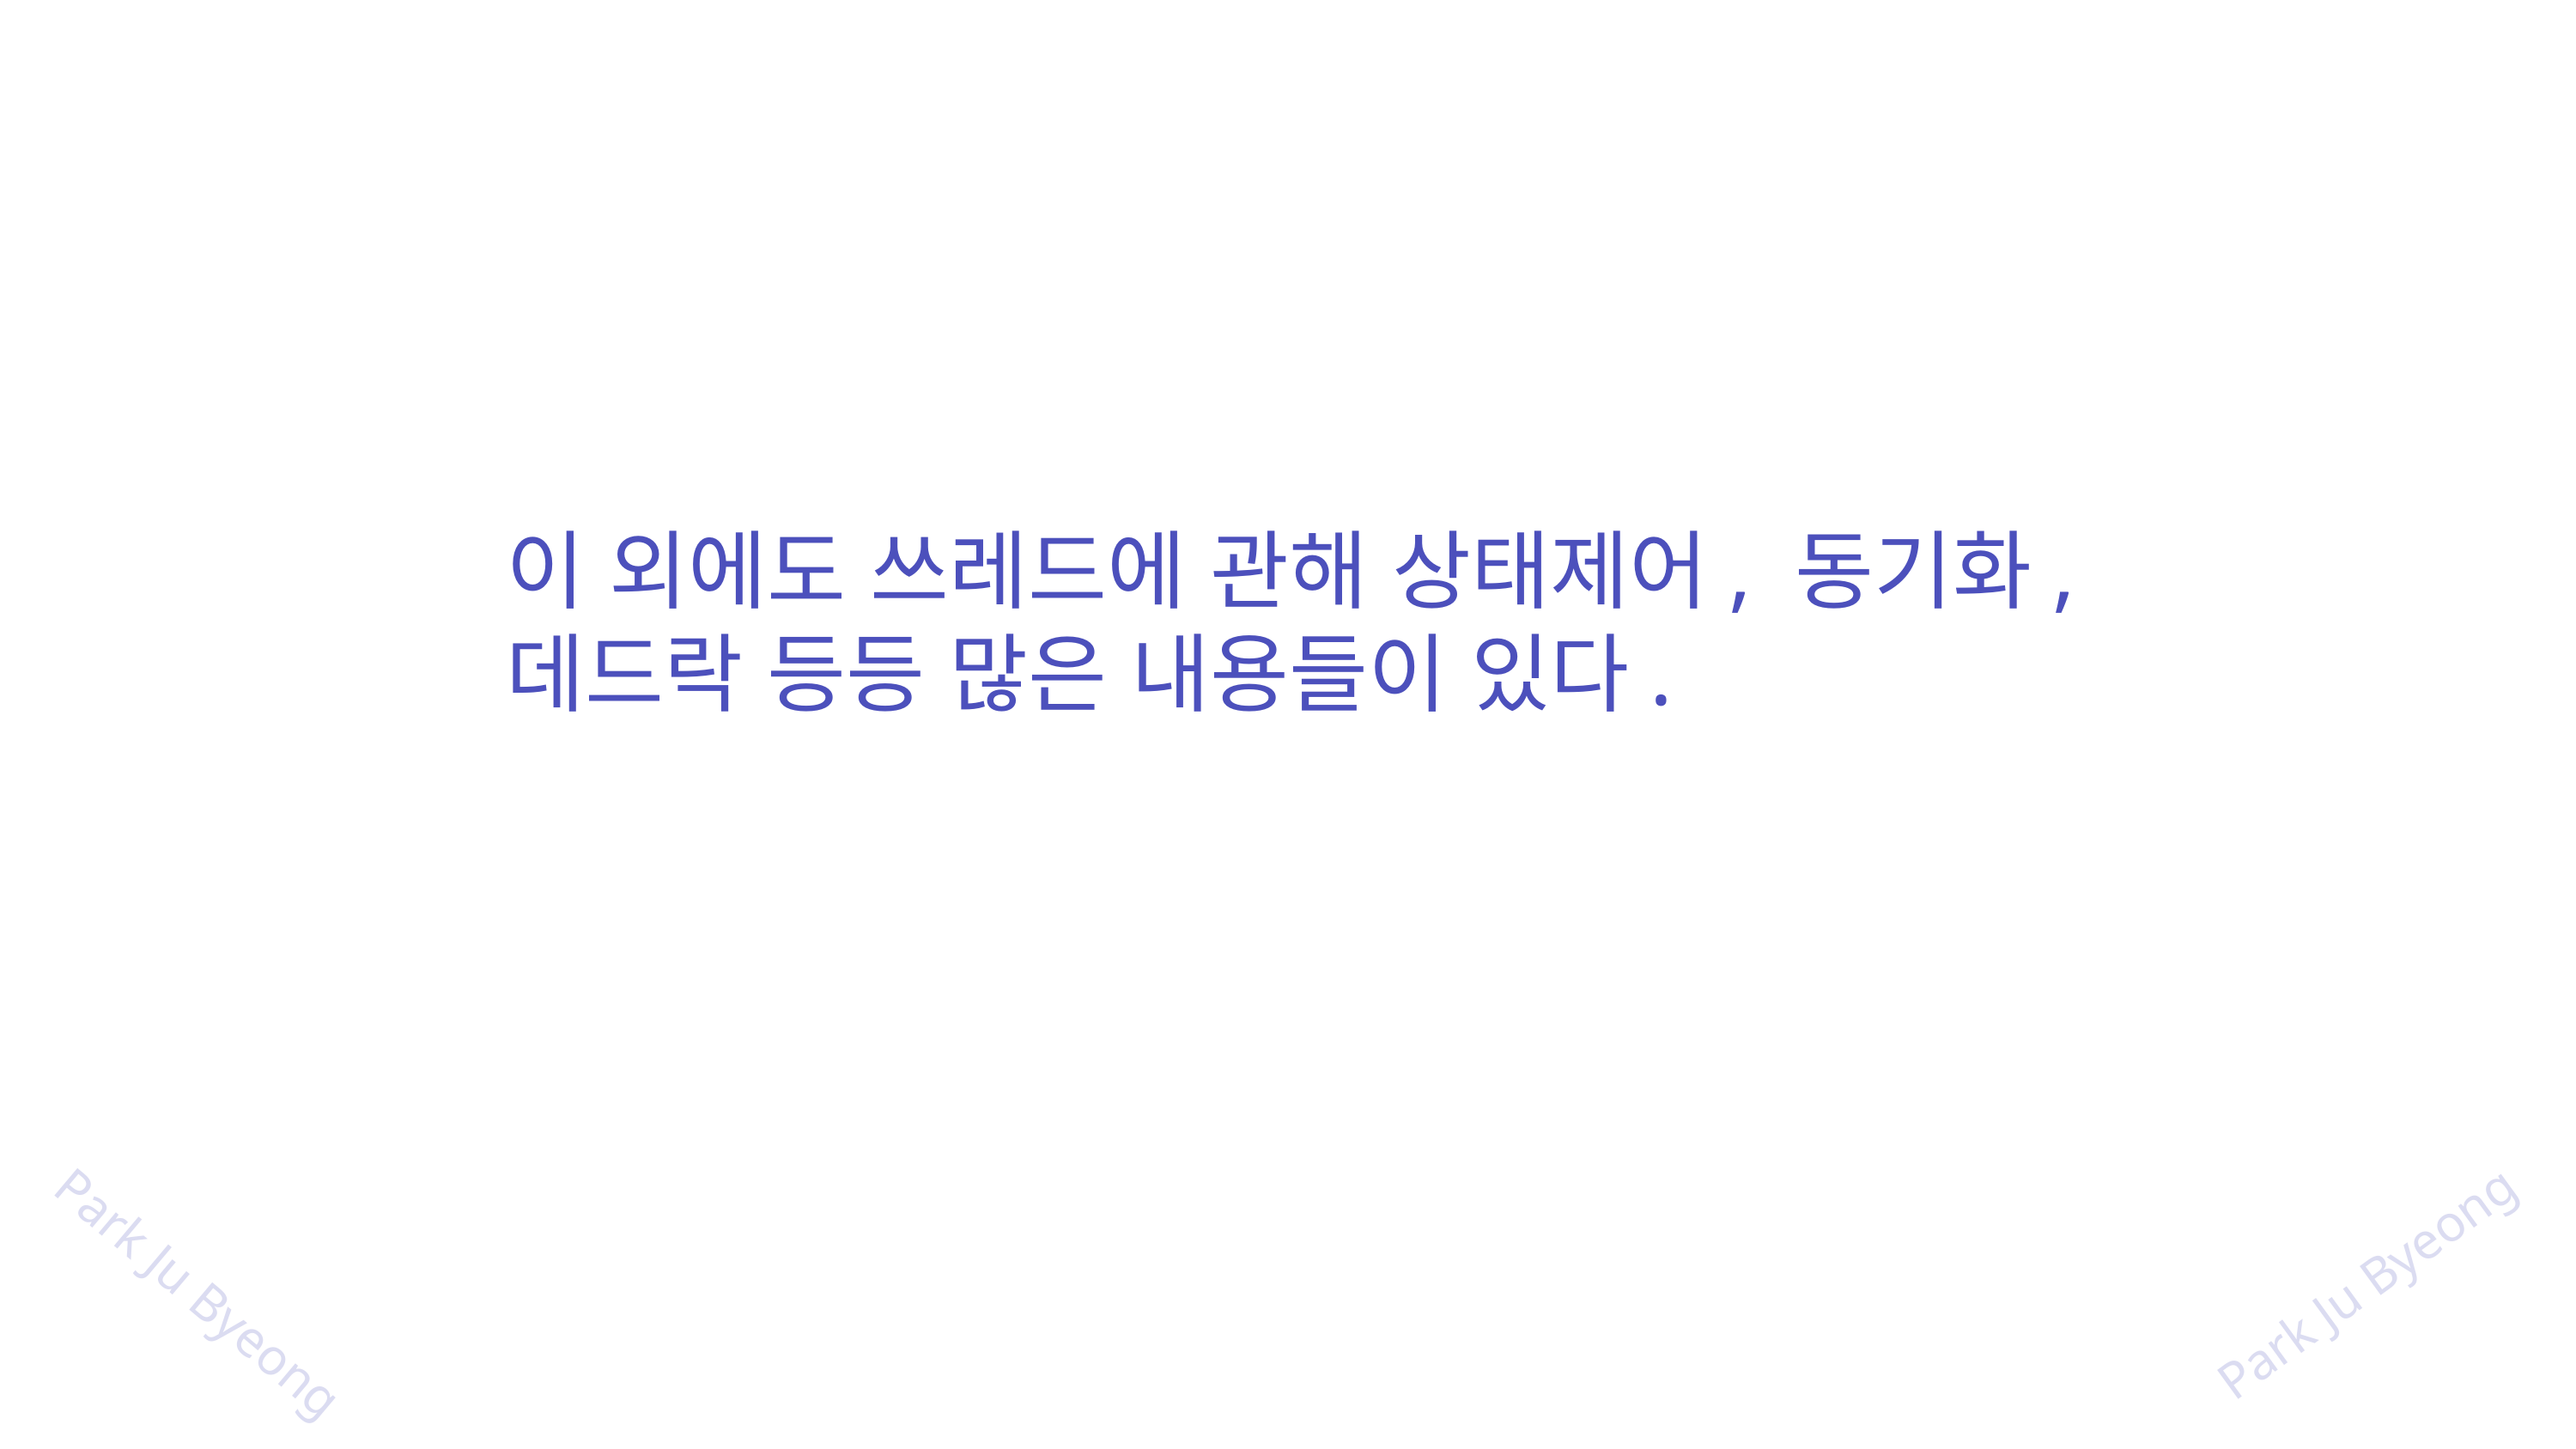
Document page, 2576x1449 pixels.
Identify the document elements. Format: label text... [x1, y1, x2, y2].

text_box 이 외에도 쓰레드에 관해 상태제어, 동기화, 데드락 등등 많은 내용들이 있다. [494, 509, 2201, 729]
